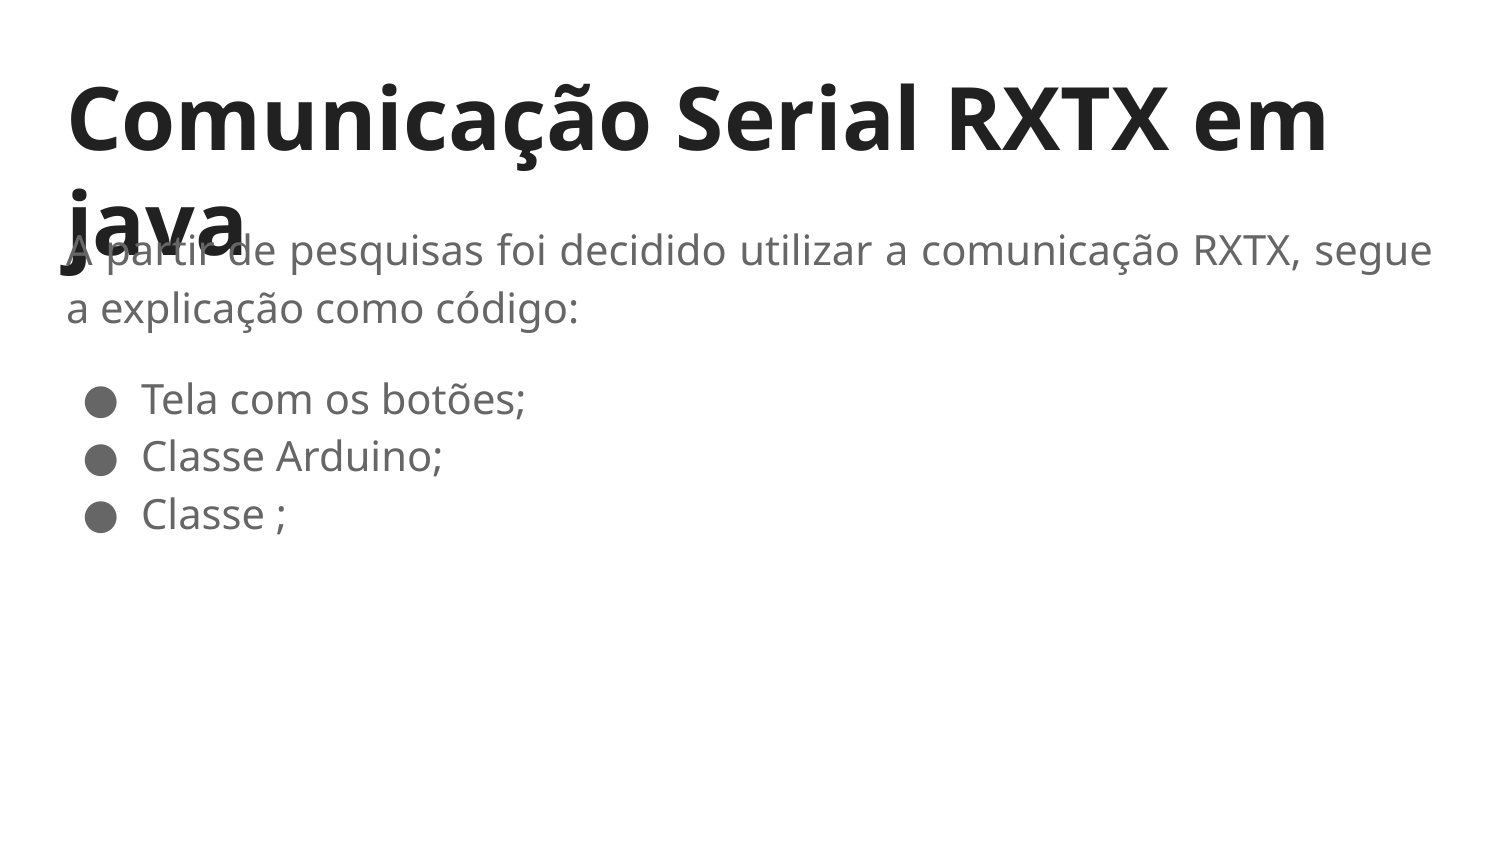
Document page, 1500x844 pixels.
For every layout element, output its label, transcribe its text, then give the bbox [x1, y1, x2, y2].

list A partir de pesquisas foi decidido utilizar a comunicação RXTX, segue a explicação como código: Tela com os botões; Classe Arduino; Classe ; [51, 201, 1449, 750]
title Comunicação Serial RXTX em java [51, 48, 1449, 180]
